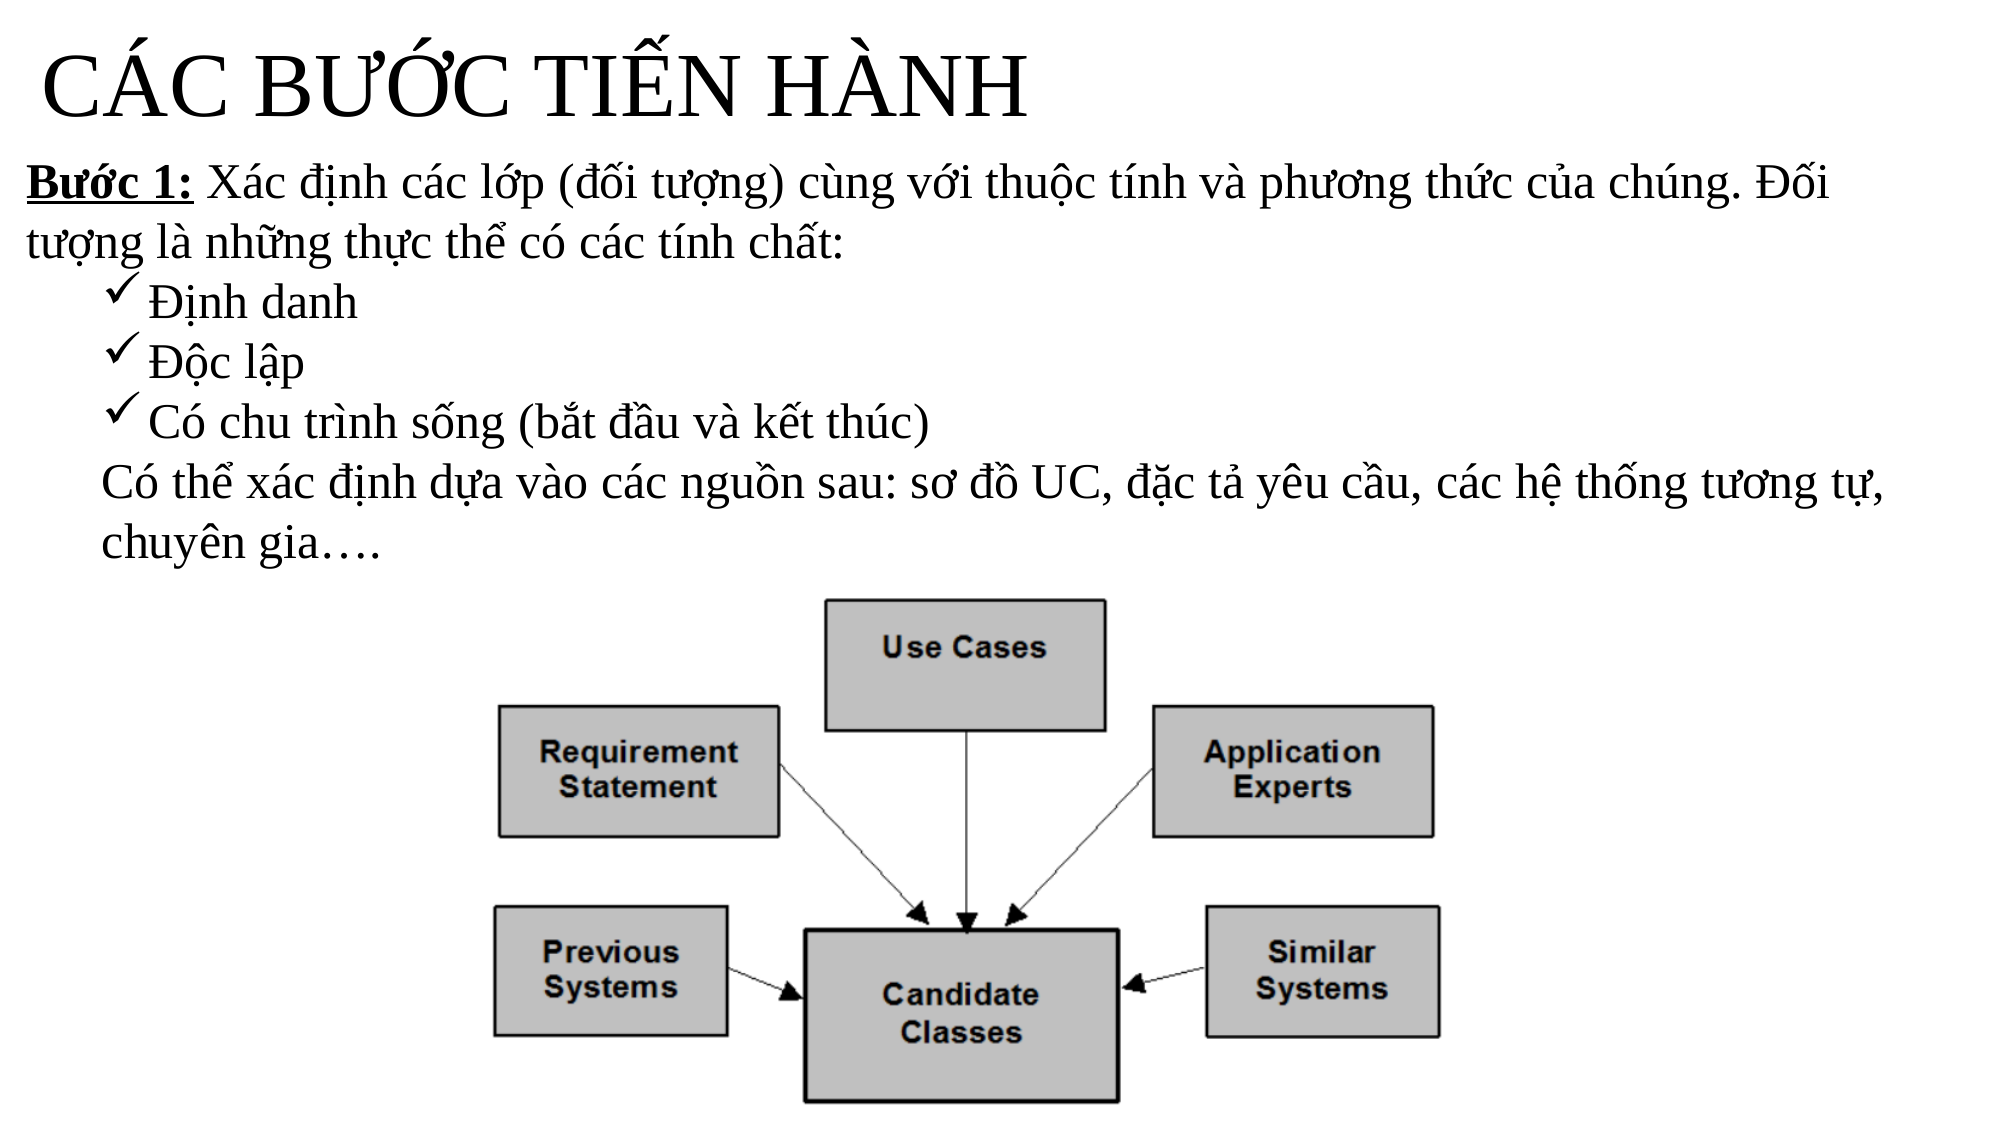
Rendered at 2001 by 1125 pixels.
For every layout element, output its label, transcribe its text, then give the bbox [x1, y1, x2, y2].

text_box Bước 1: Xác định các lớp (đối tượng) cùng với thuộc tính và phương thức của chúng. Đối tượng là những thực thể có các tính chất: Định danh Độc lập Có chu trình sống (bắt đầu và kết thúc) Có thể xác định dựa vào các nguồn sau: sơ đồ UC, đặc tả yêu cầu, các hệ thống tương tự, chuyên gia…. [12, 140, 1959, 576]
picture [482, 580, 1462, 1125]
title CÁC BƯỚC TIẾN HÀNH [26, 0, 1752, 140]
